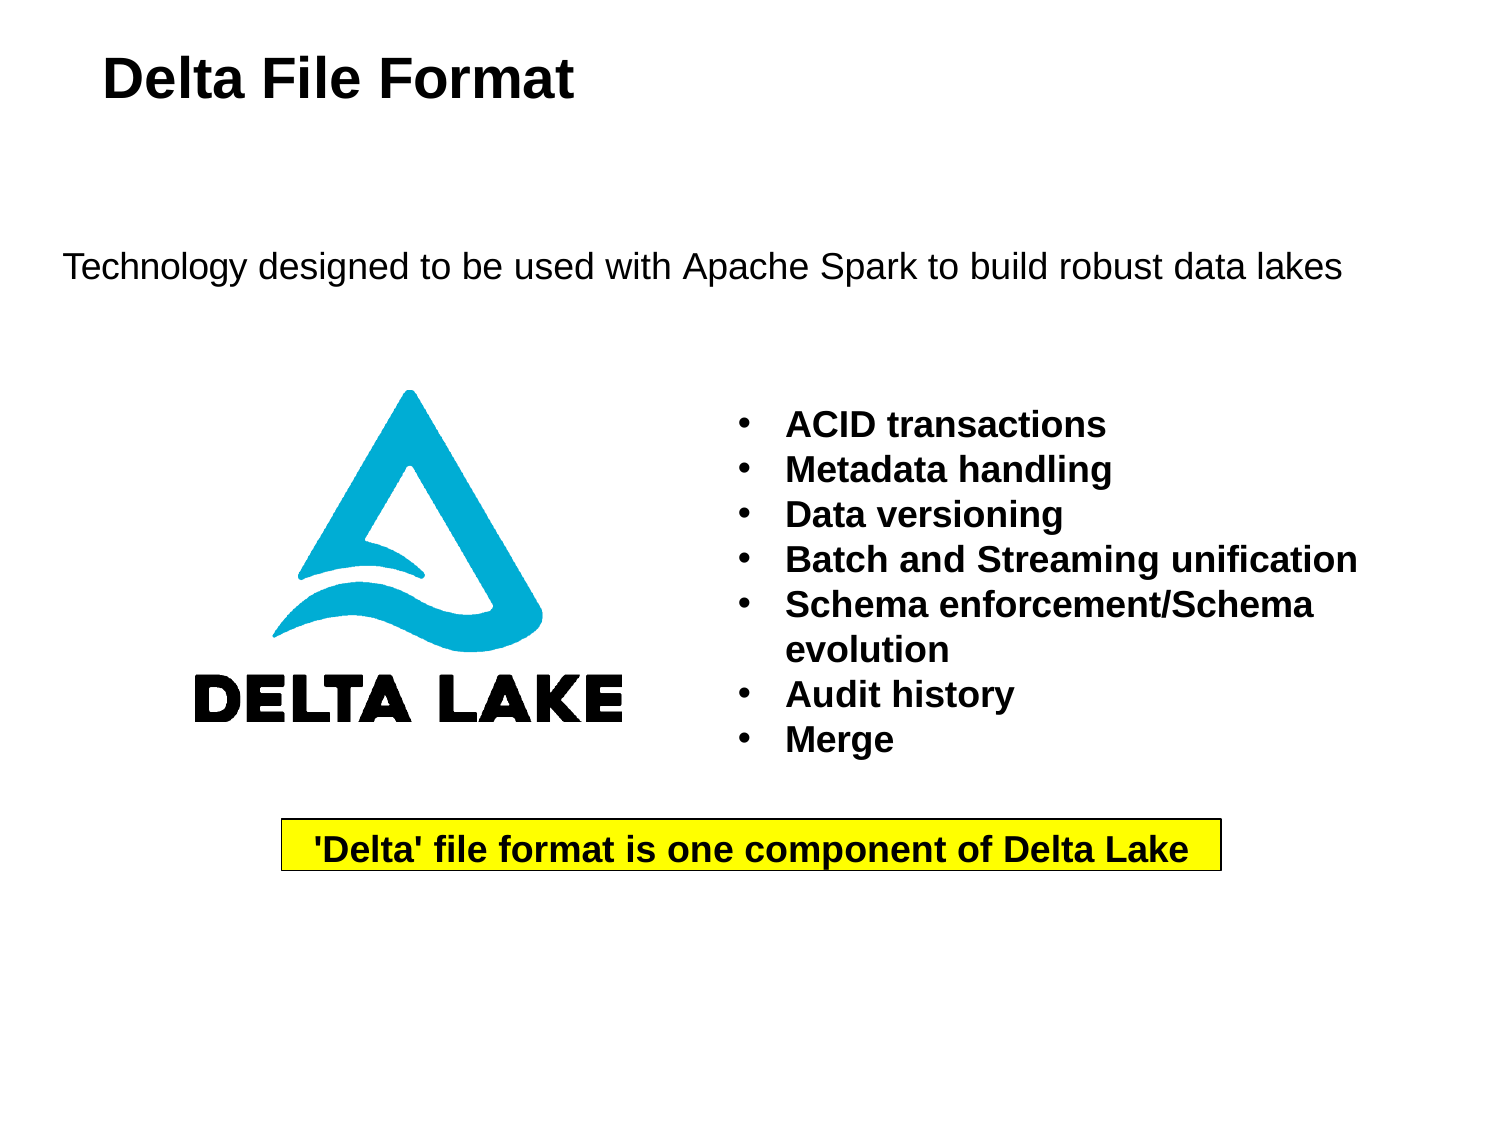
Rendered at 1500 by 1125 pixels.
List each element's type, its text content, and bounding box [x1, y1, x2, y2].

text_box 'Delta' file format is one component of Delta Lake [281, 818, 1222, 871]
text_box [18, 37, 244, 125]
text_box Technology designed to be used with Apache Spark to build robust data lakes ACID transactions Metadata handling Data versioning Batch and Streaming unification Schema enforcement/Schema evolution Audit history Merge [60, 239, 1364, 760]
title Delta File Format [75, 38, 1425, 229]
picture [195, 390, 622, 722]
